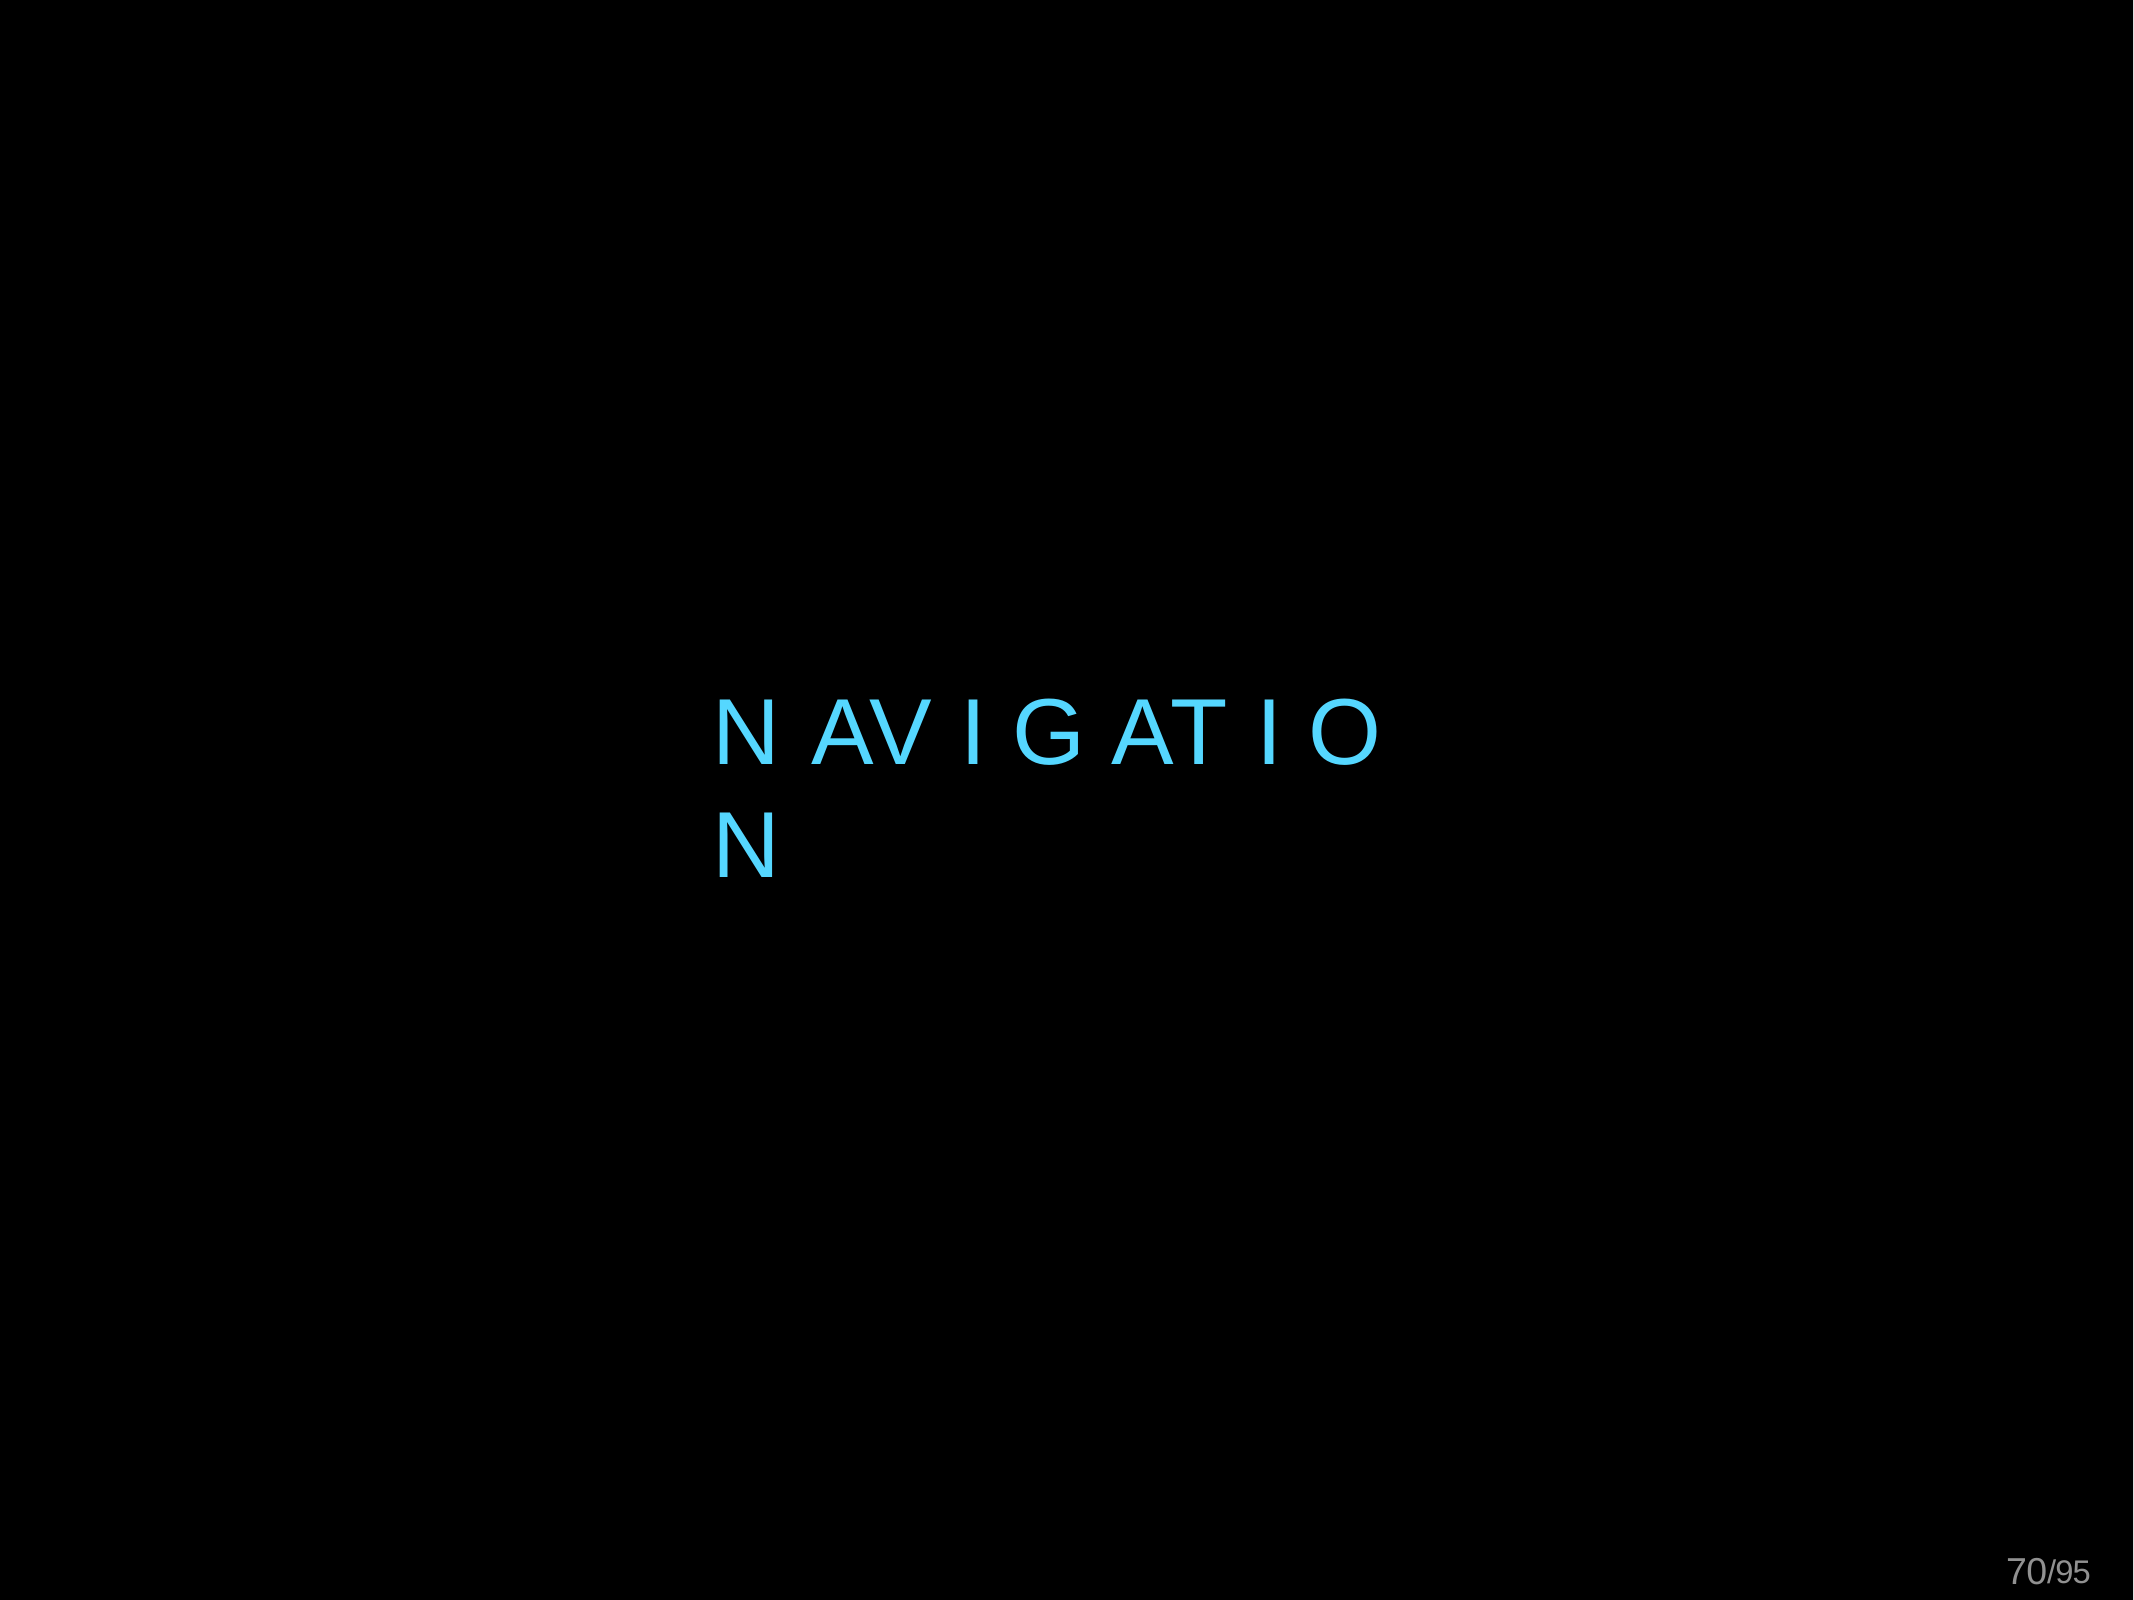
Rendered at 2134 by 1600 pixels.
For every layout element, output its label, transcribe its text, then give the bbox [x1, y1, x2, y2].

title N AV I G AT I O N [710, 668, 1423, 938]
slide_number 65/95 [2001, 1524, 2101, 1600]
